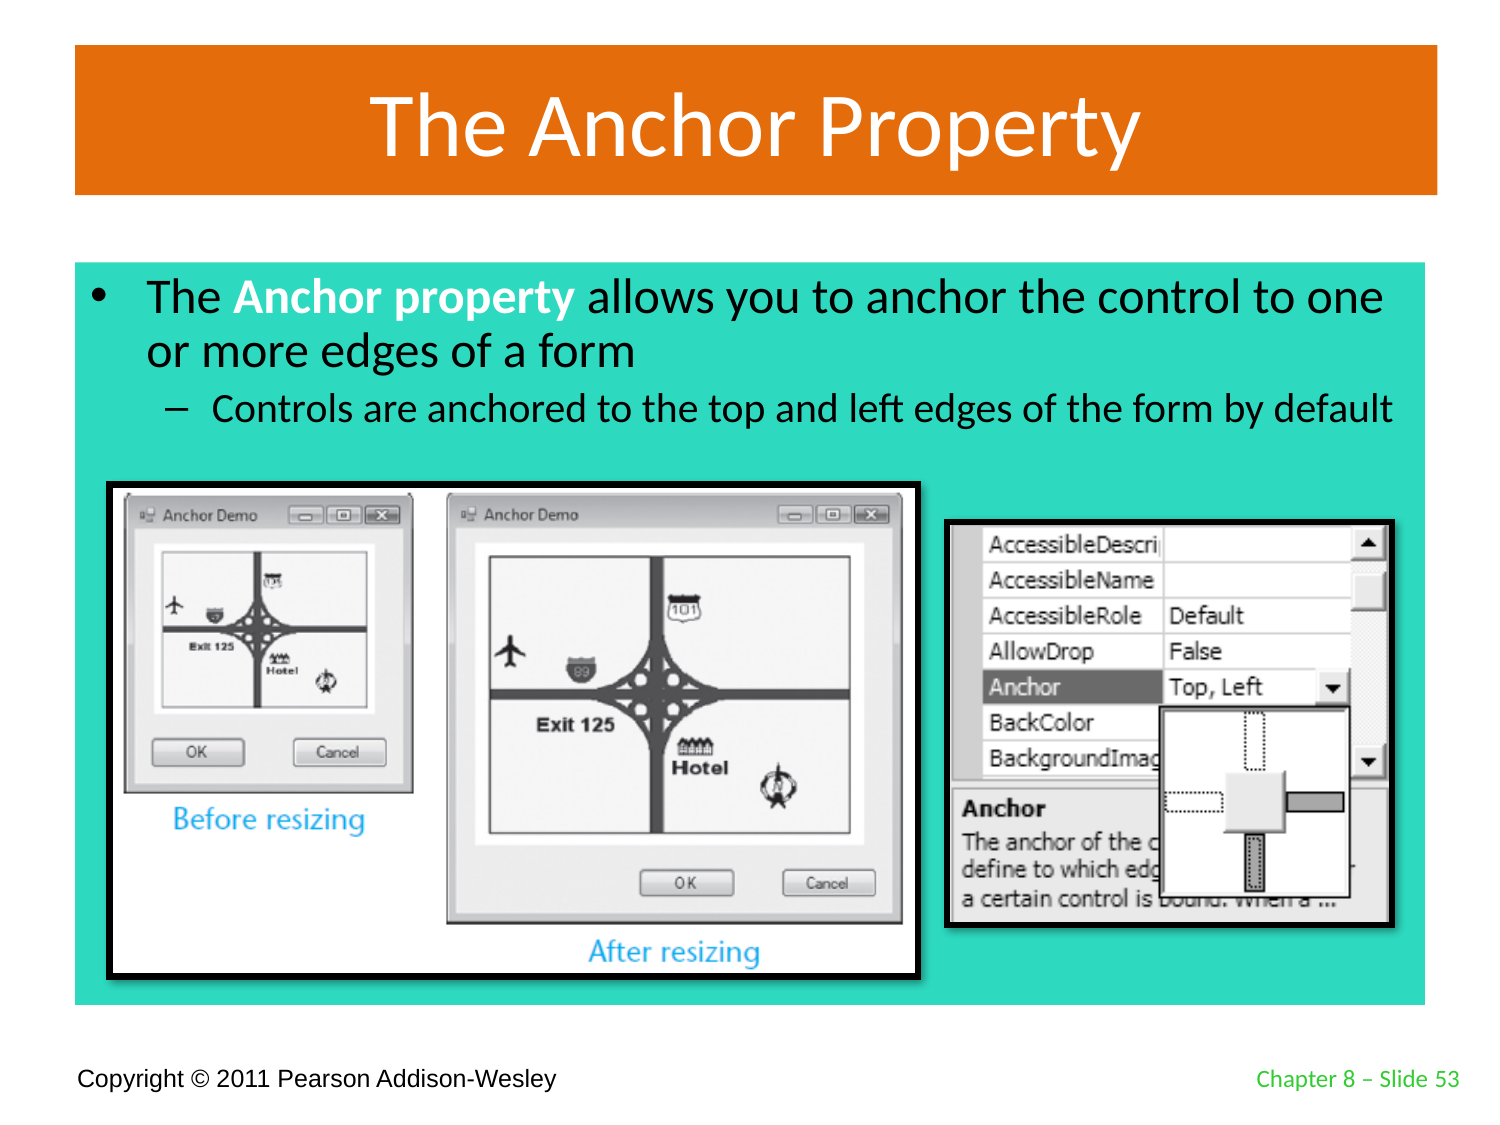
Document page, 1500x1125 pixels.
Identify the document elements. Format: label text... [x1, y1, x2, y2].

slide_number Chapter 8 – Slide 53 [1162, 1024, 1476, 1101]
title The Anchor Property [75, 45, 1438, 196]
list The Anchor property allows you to anchor the control to one or more edges of a form Controls are anchored to the top and left edges of the form by default [75, 262, 1425, 1005]
picture [112, 487, 916, 974]
picture [949, 524, 1389, 922]
